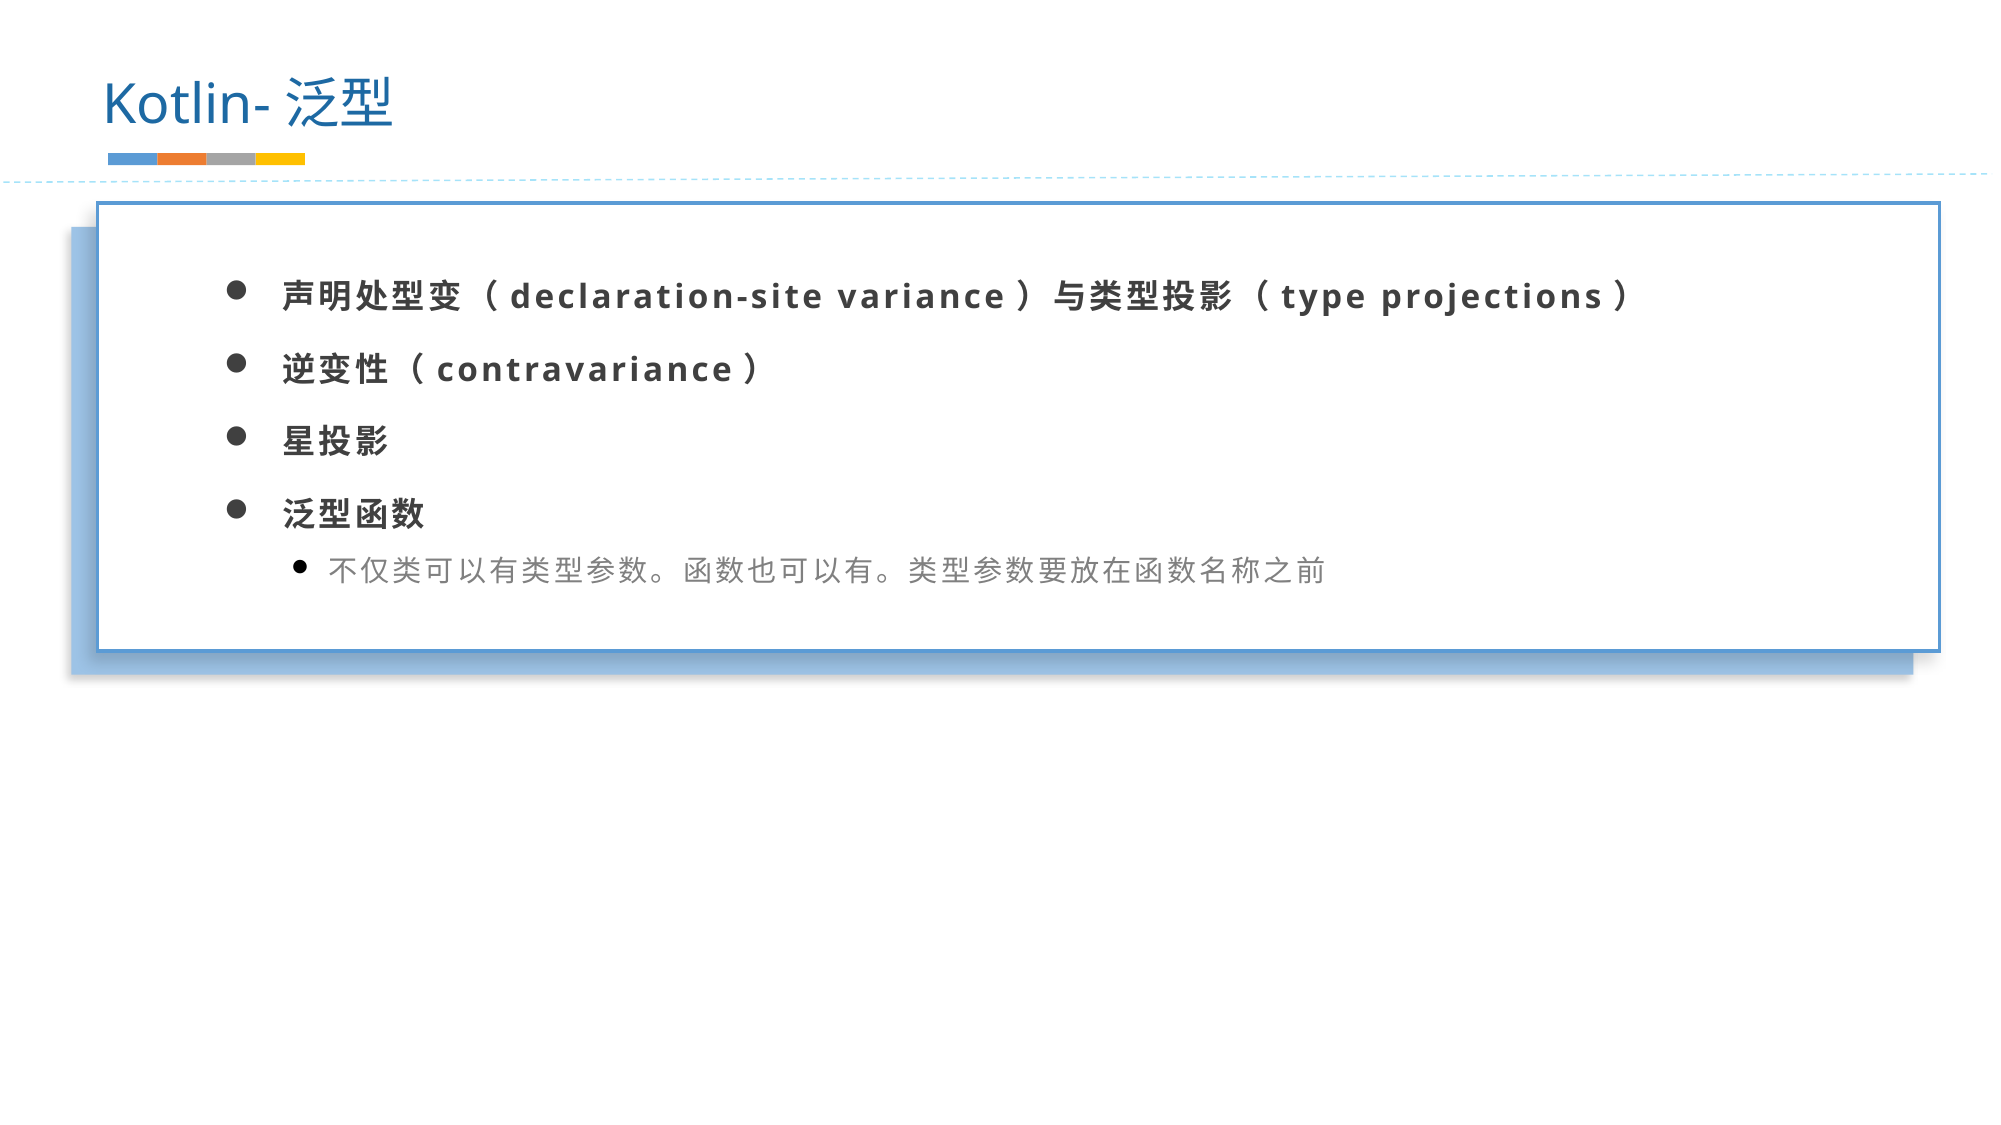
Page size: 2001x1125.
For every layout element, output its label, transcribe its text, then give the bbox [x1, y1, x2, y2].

text_box Kotlin-泛型 [87, 60, 781, 142]
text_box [71, 203, 1940, 675]
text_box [108, 152, 305, 166]
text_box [0, 173, 1993, 183]
